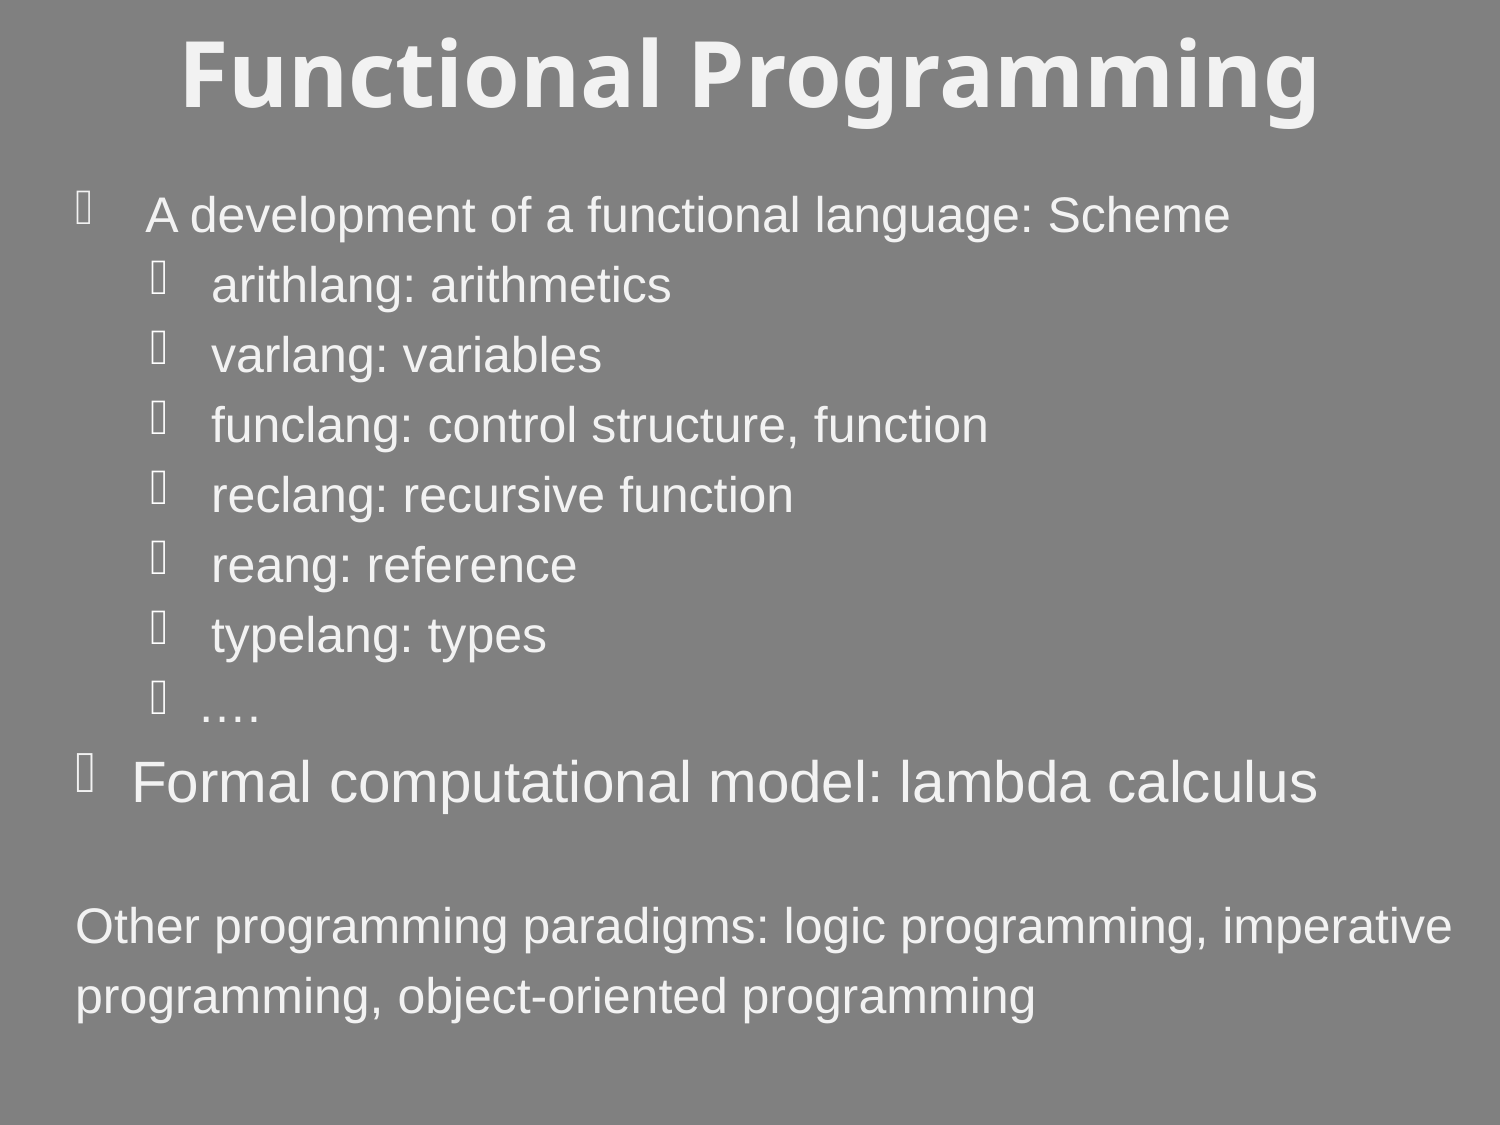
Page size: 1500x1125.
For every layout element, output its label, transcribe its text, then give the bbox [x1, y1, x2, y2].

list A development of a functional language: Scheme arithlang: arithmetics varlang: variables funclang: control structure, function reclang: recursive function reang: reference typelang: types …. Formal computational model: lambda calculus Other programming paradigms: logic programming, imperative programming, object-oriented programming [59, 174, 1500, 1086]
title Functional Programming [0, 6, 1500, 244]
